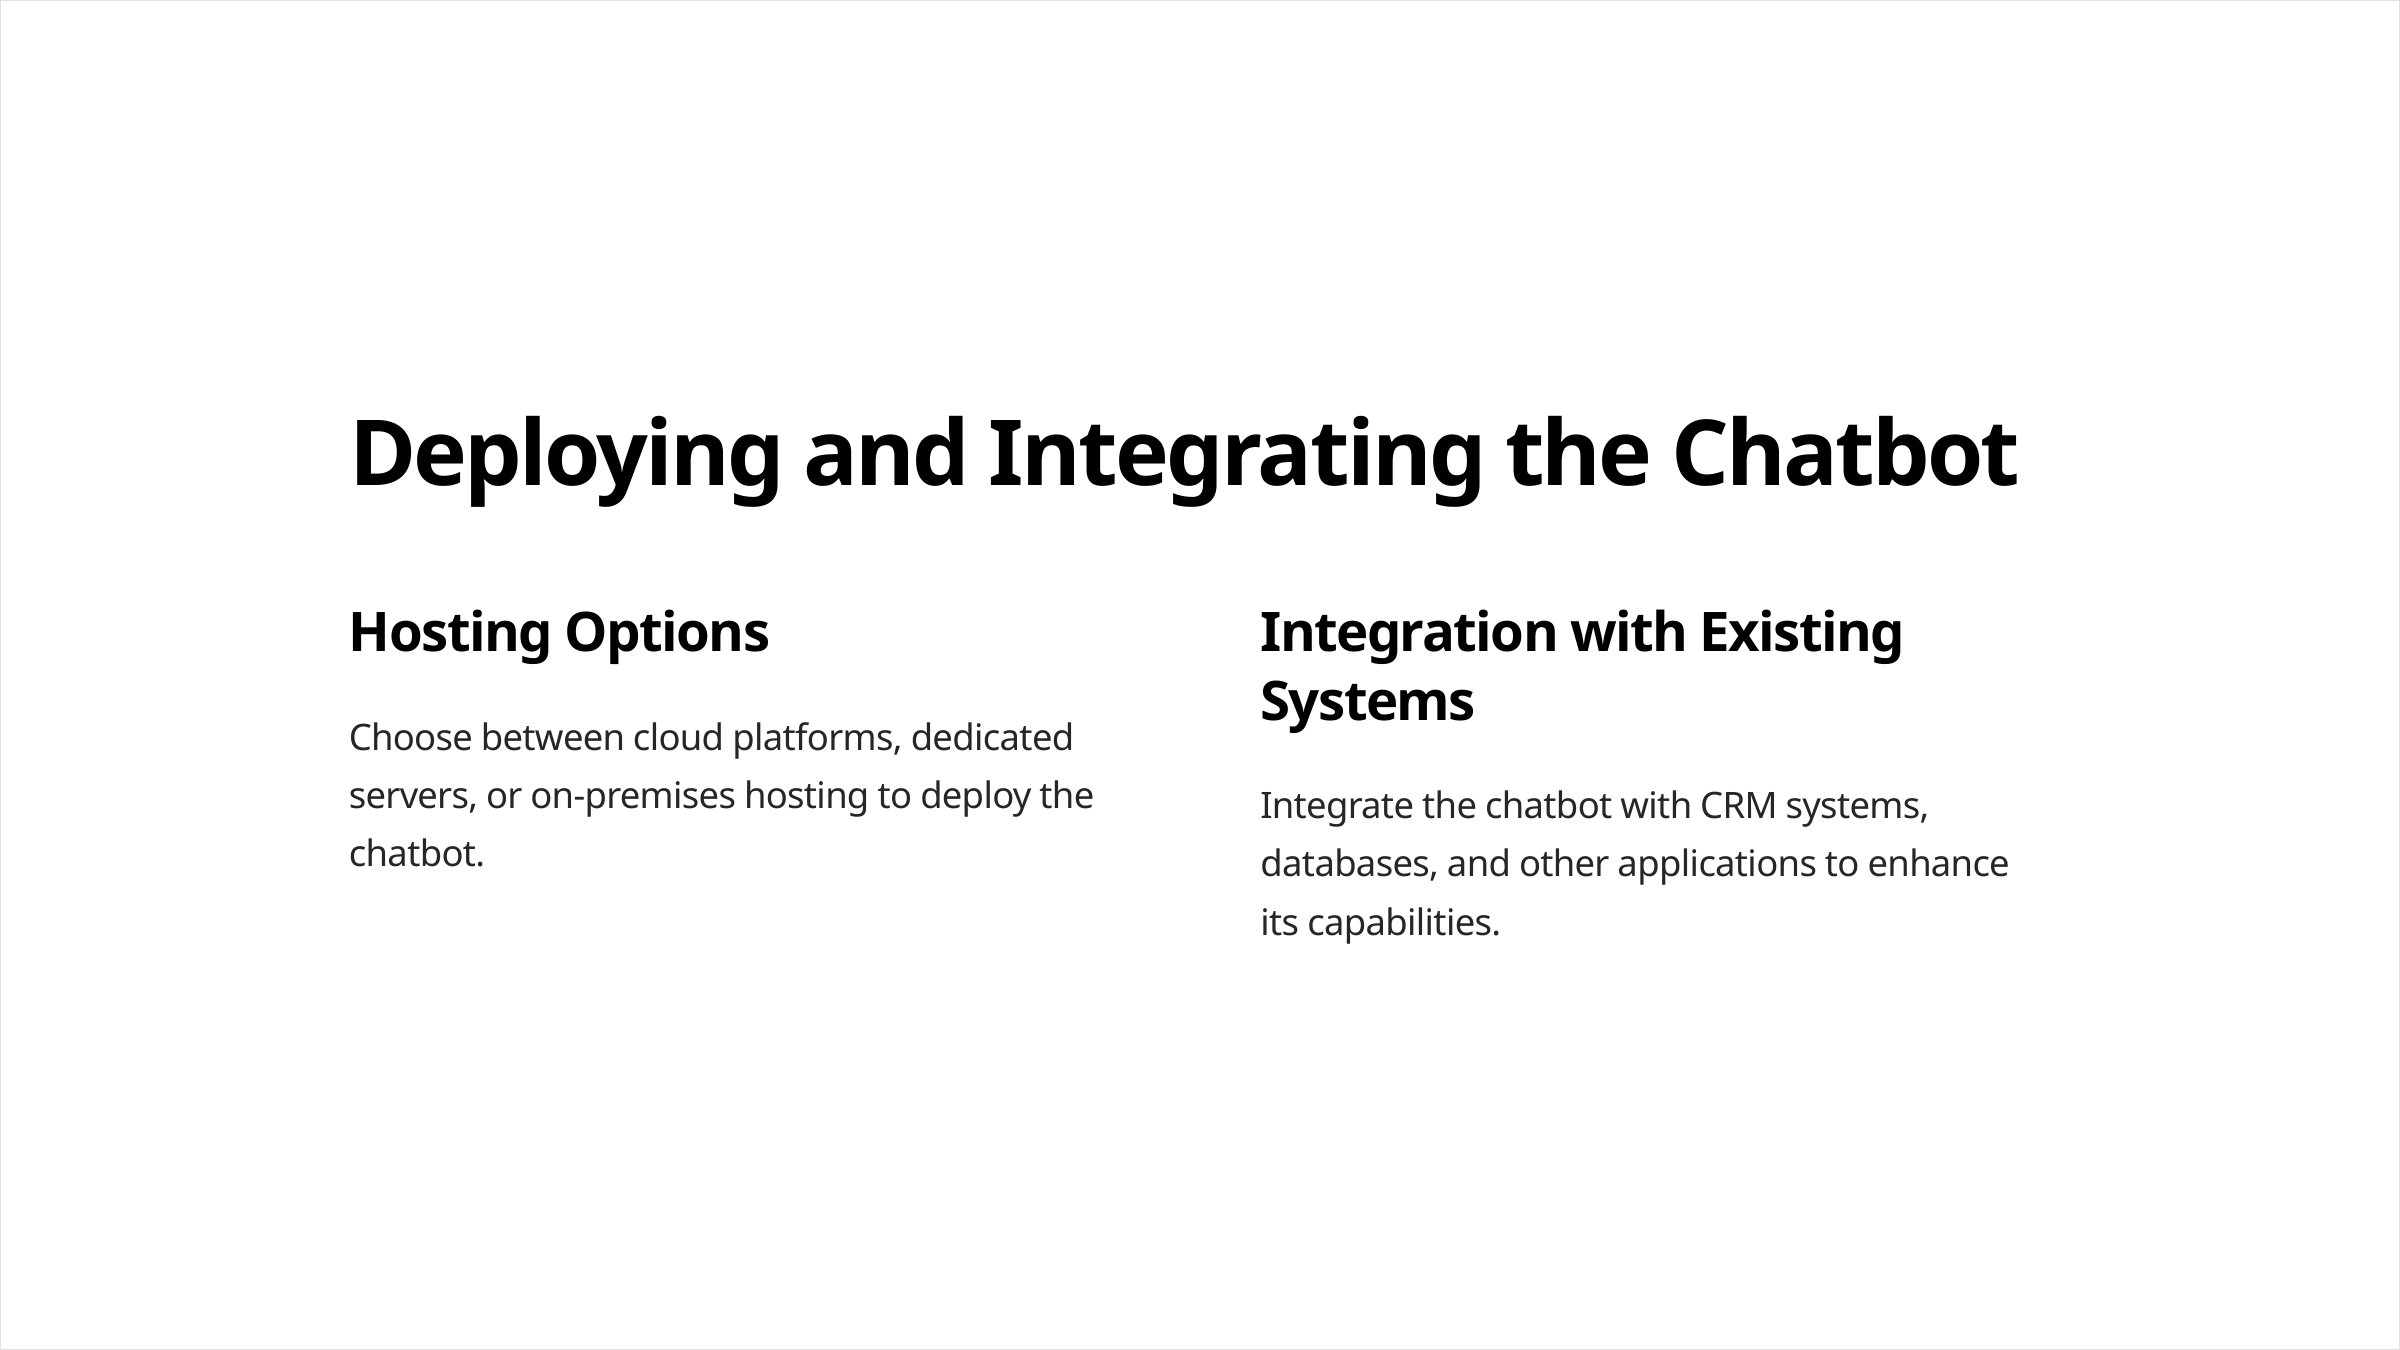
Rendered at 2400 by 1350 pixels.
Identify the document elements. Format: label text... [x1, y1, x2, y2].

text_box Integrate the chatbot with CRM systems, databases, and other applications to enhance its capabilities. [1245, 760, 2067, 936]
text_box Hosting Options [334, 587, 772, 656]
text_box Choose between cloud platforms, dedicated servers, or on-premises hosting to deploy the chatbot. [334, 691, 1156, 867]
text_box [0, 0, 2400, 1350]
text_box Integration with Existing Systems [1245, 587, 2067, 724]
text_box Deploying and Integrating the Chatbot [334, 382, 1945, 496]
